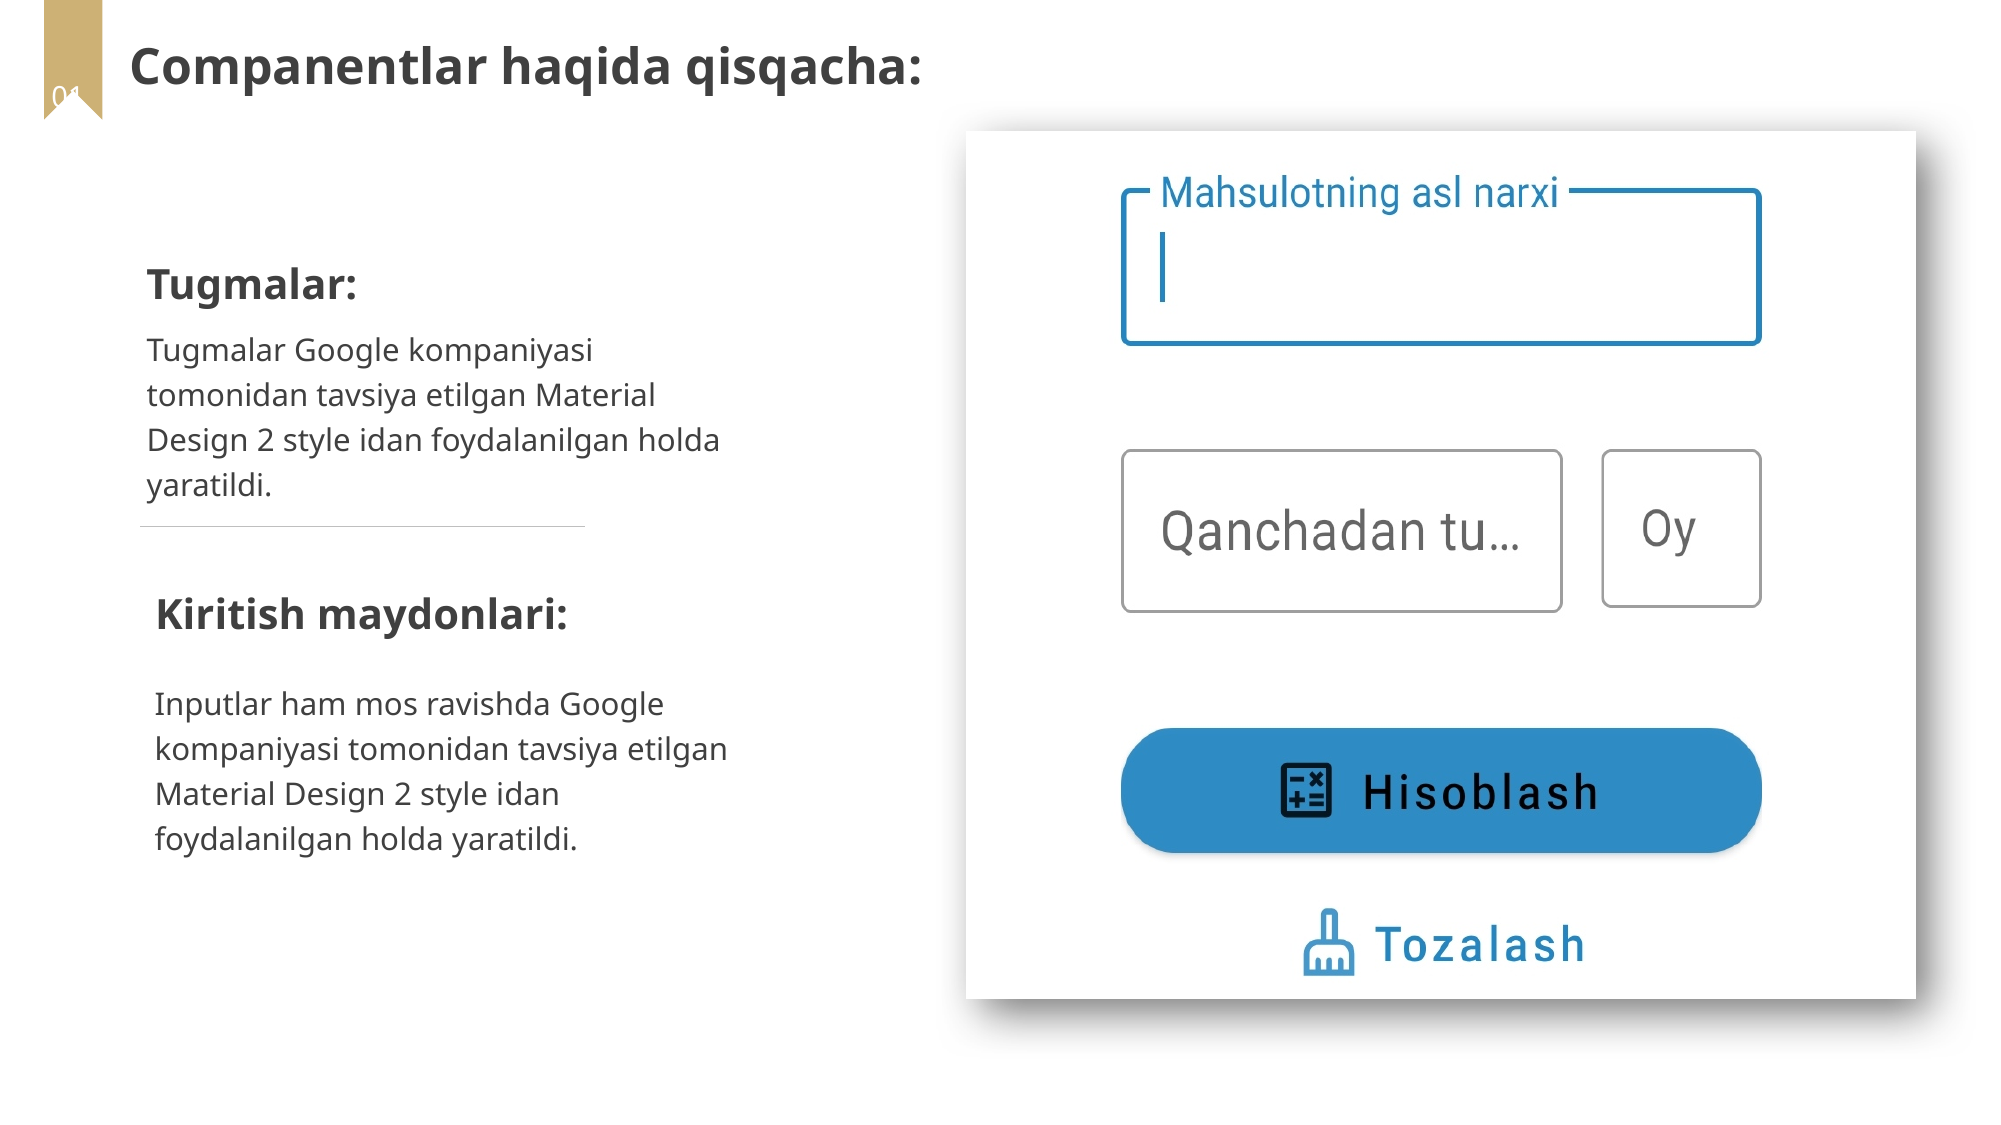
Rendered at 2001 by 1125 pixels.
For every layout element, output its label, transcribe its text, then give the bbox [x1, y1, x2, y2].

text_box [131, 235, 966, 646]
picture [966, 131, 1916, 999]
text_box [14, 0, 943, 122]
text_box Inputlar ham mos ravishda Google kompaniyasi tomonidan tavsiya etilgan Material Design 2 style idan foydalanilgan holda yaratildi. [139, 669, 775, 958]
